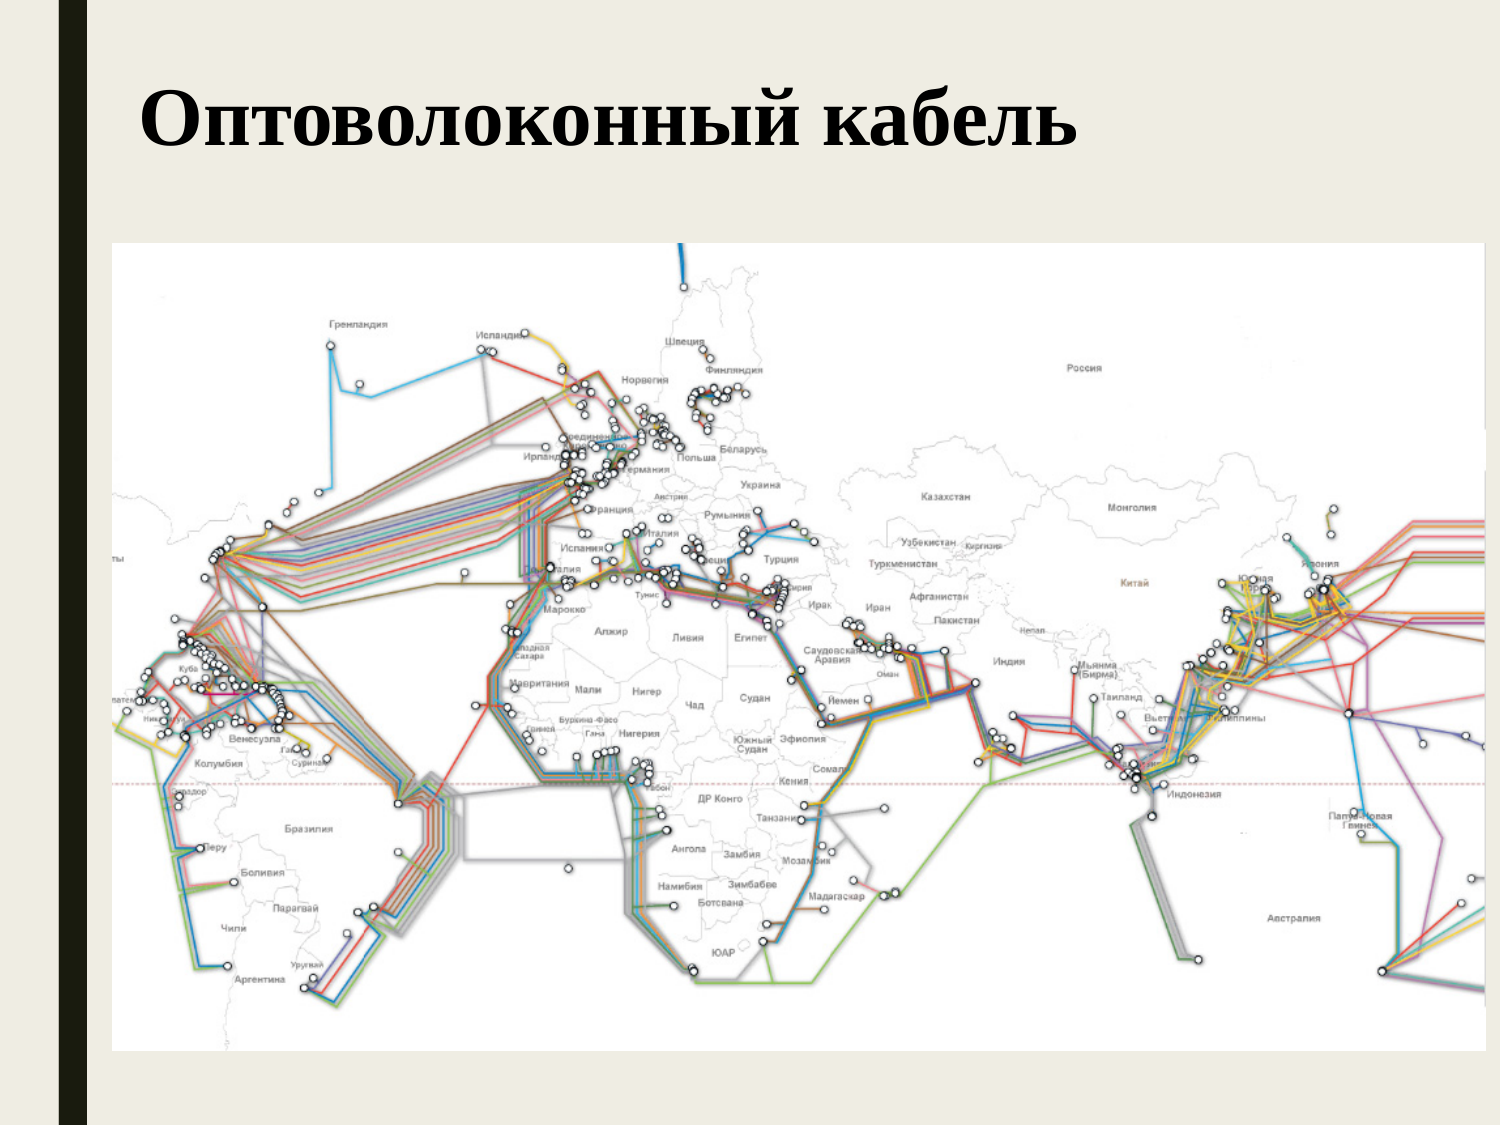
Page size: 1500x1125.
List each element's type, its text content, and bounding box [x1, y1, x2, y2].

text_box Оптоволоконный кабель [123, 54, 1149, 170]
picture [112, 243, 1486, 1051]
